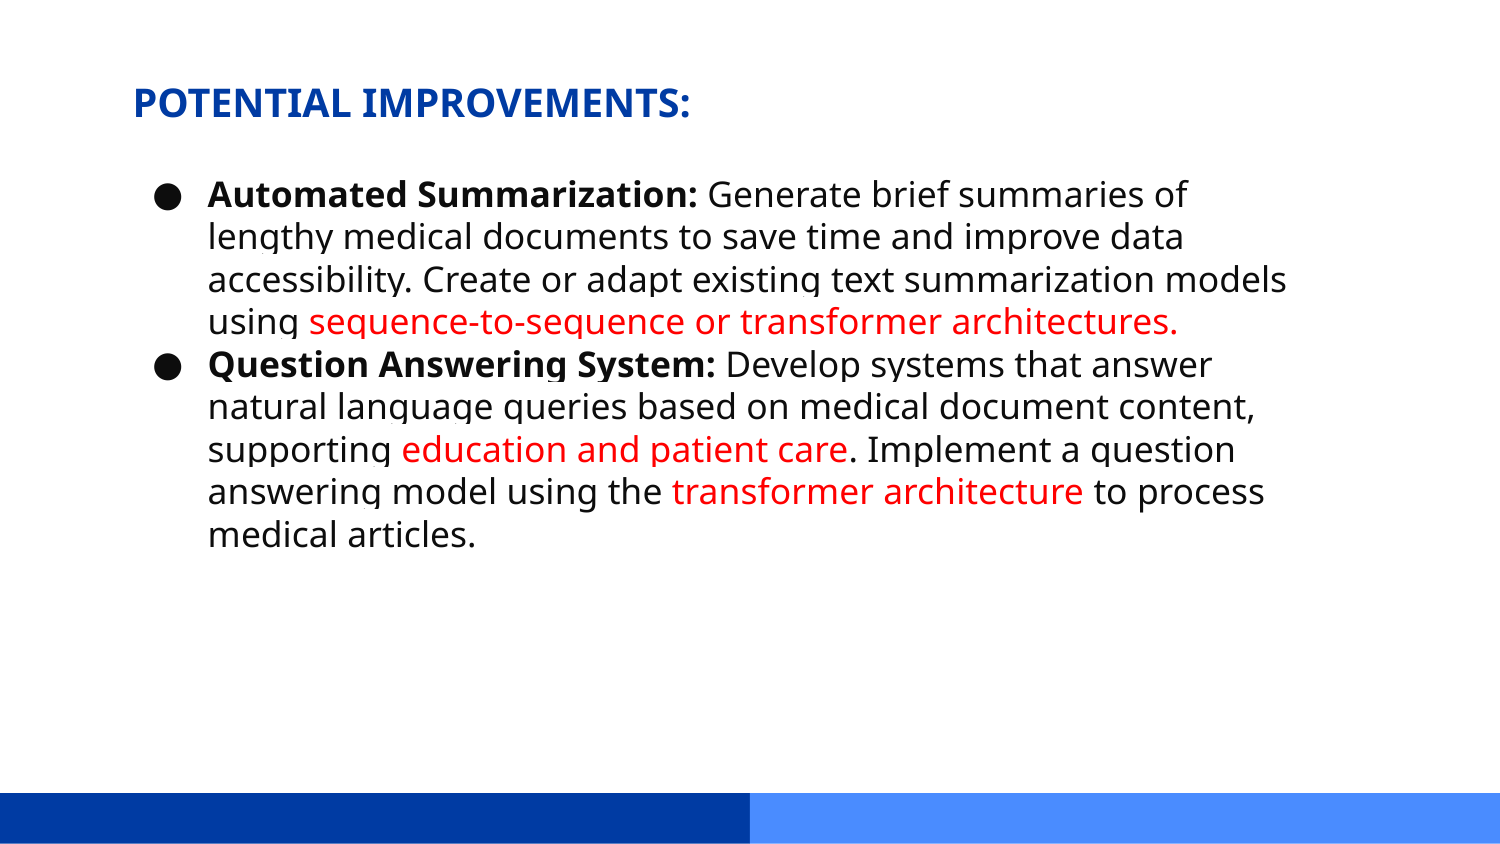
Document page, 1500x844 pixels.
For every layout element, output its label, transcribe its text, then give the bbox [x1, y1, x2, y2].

title POTENTIAL IMPROVEMENTS: [117, 62, 1383, 157]
title Automated Summarization: Generate brief summaries of lengthy medical documents to save time and improve data accessibility. Create or adapt existing text summarization models using sequence-to-sequence or transformer architectures. Question Answering System: Develop systems that answer natural language queries based on medical document content, supporting education and patient care. Implement a question answering model using the transformer architecture to process medical articles. [117, 156, 1313, 720]
